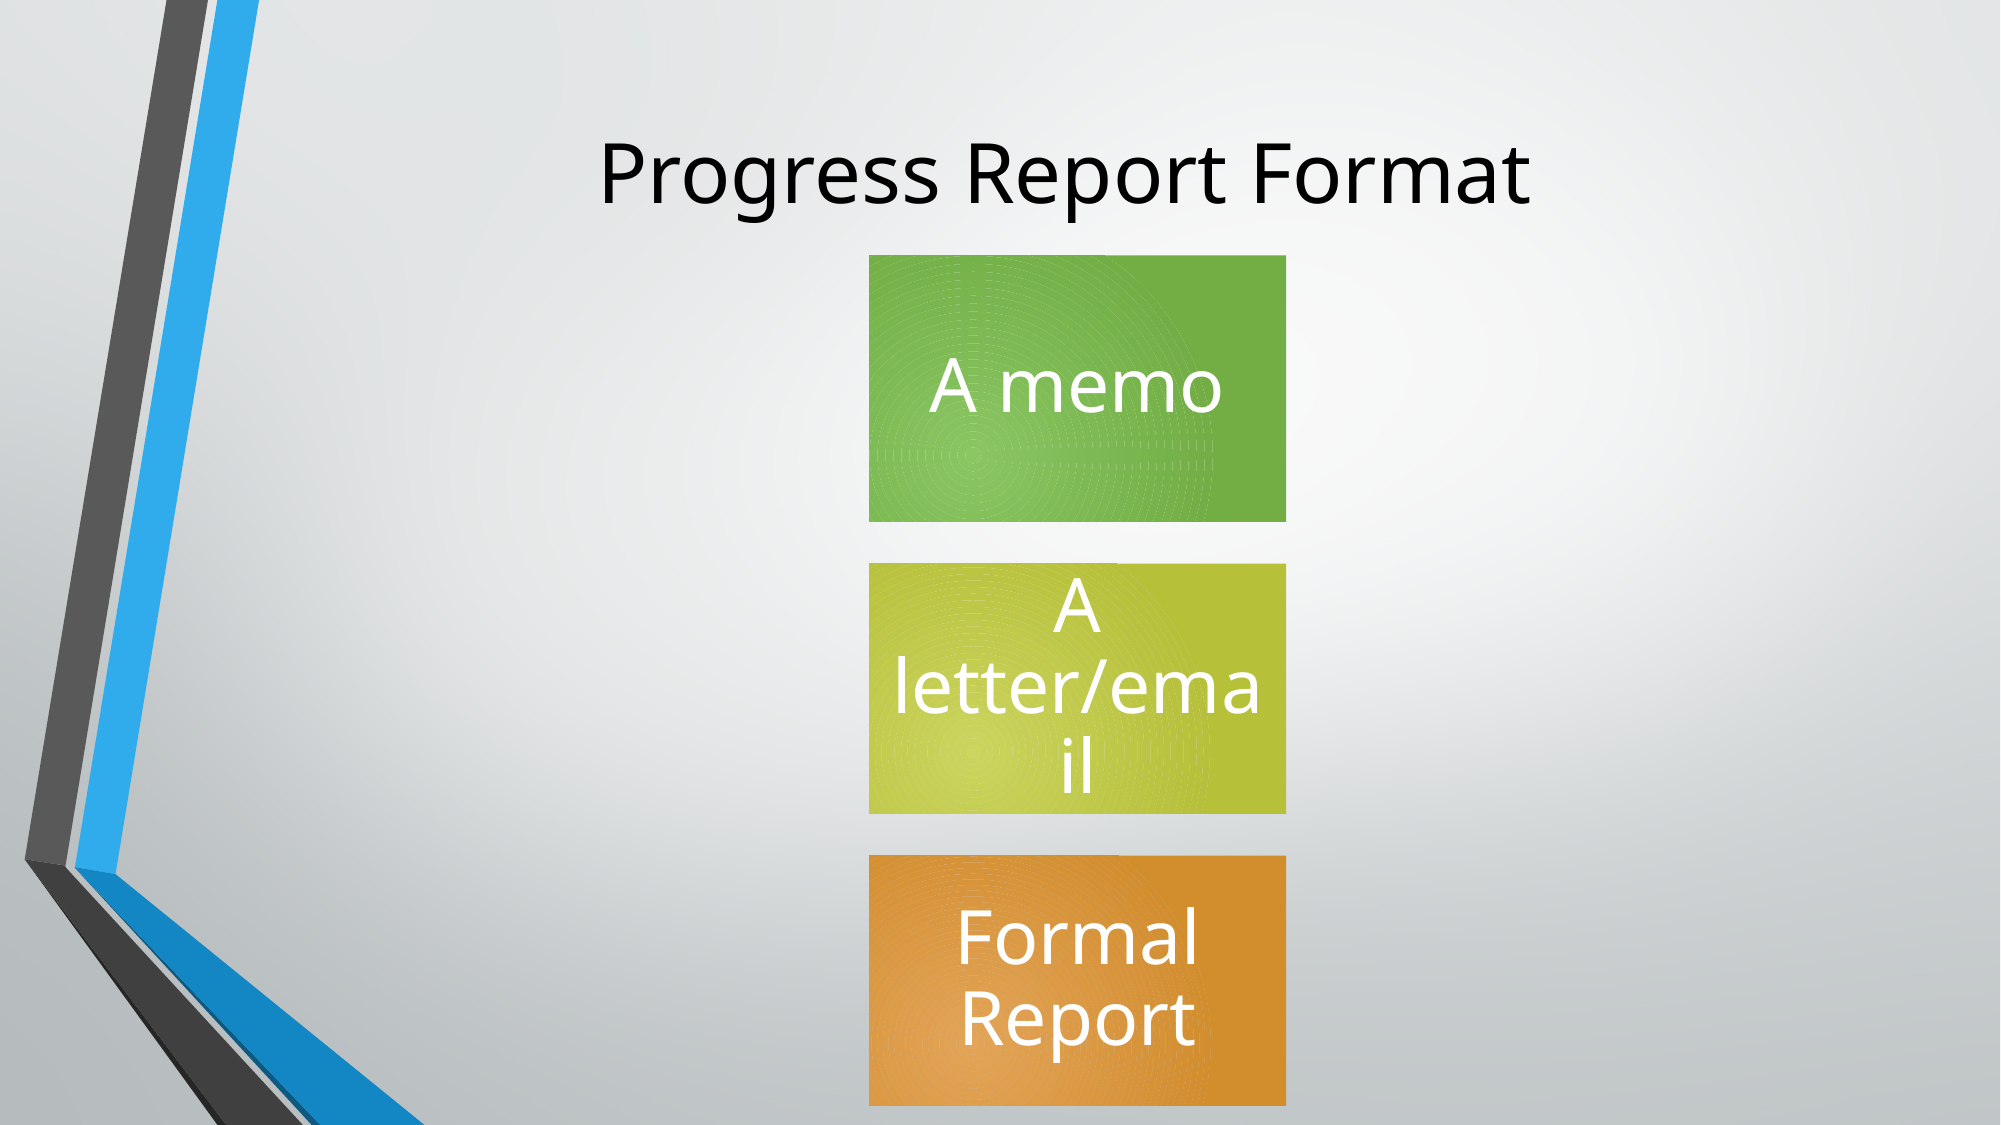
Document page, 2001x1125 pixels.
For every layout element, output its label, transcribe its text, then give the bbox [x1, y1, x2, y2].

title Progress Report Format [243, 112, 1887, 229]
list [769, 254, 1387, 1107]
